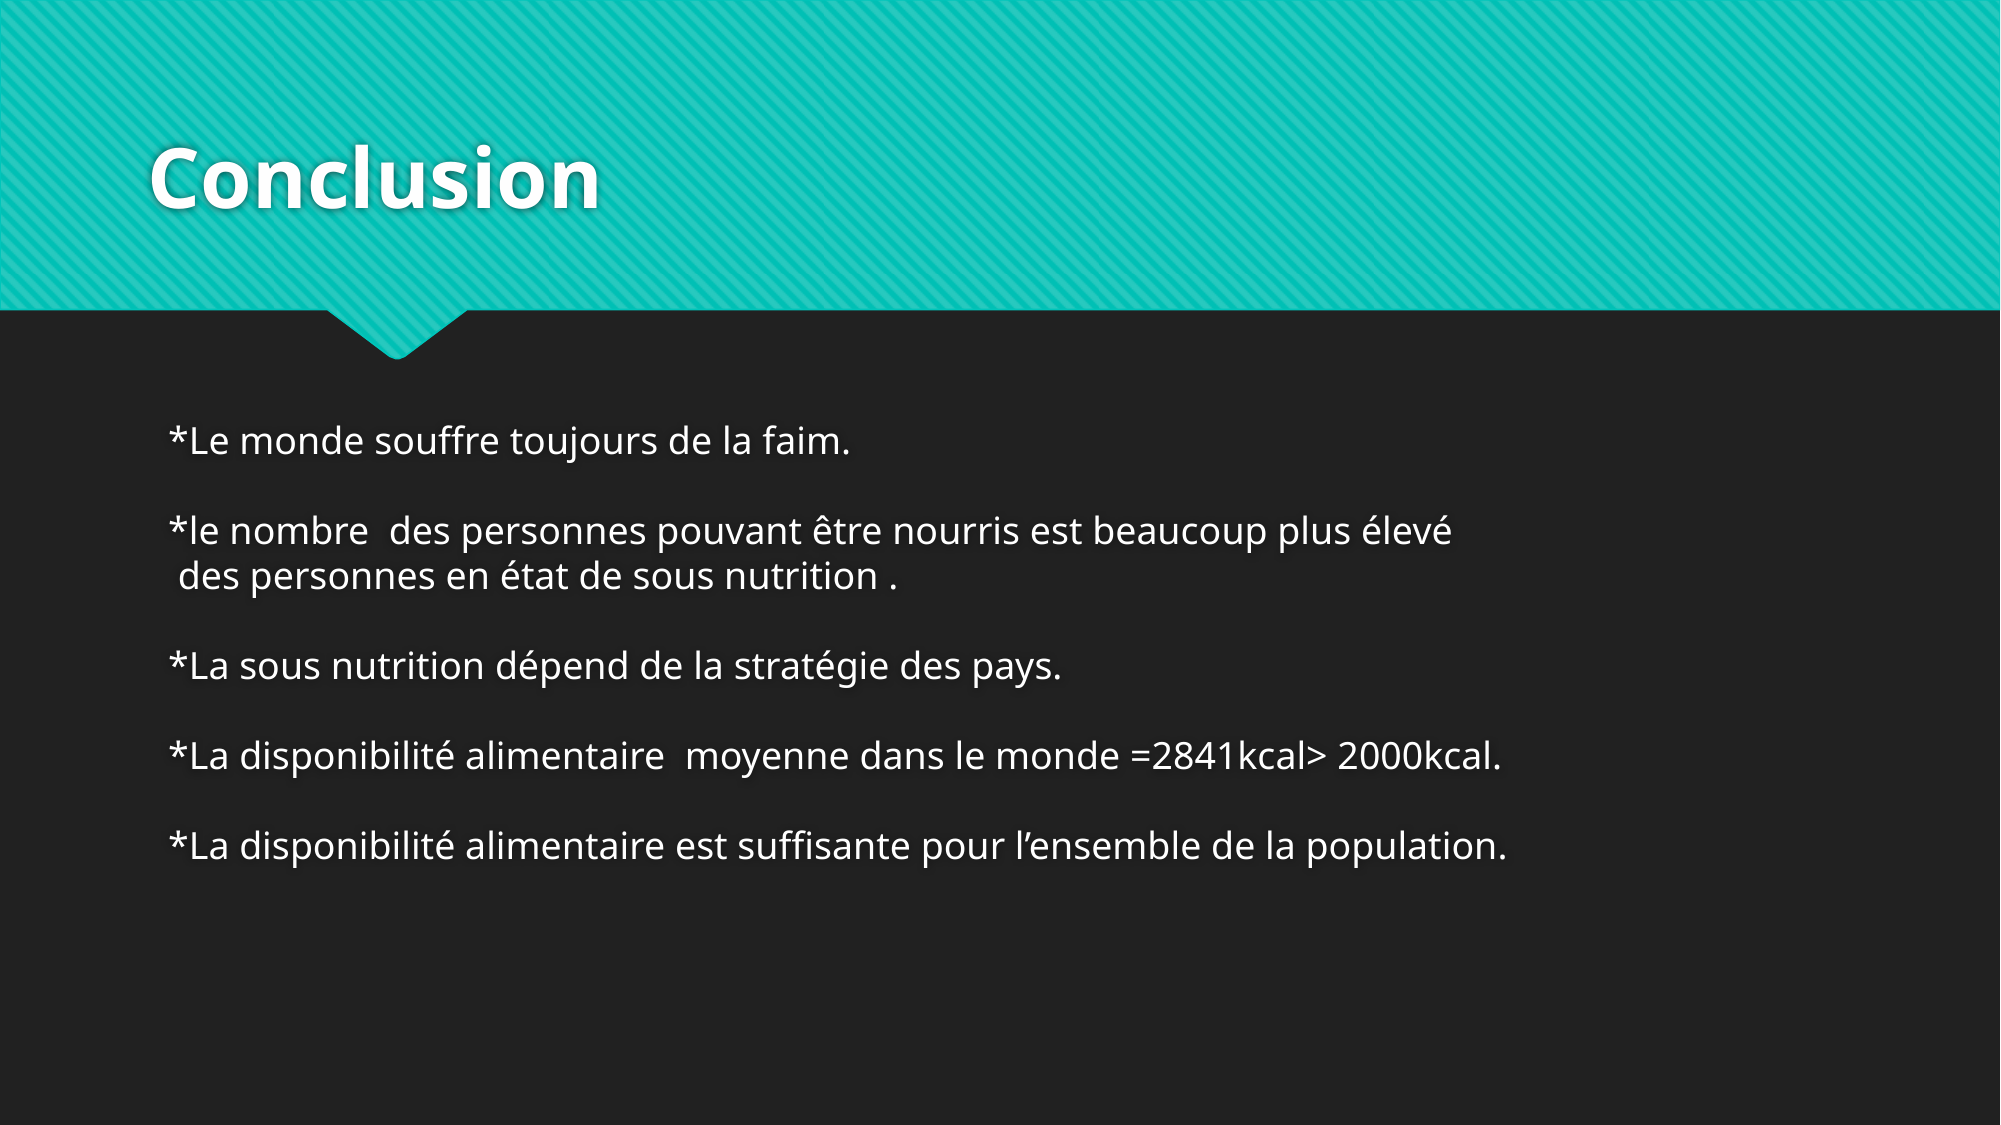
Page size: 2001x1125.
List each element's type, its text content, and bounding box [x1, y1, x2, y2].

title Conclusion [132, 73, 1868, 233]
list *Le monde souffre toujours de la faim. *le nombre des personnes pouvant être nourris est beaucoup plus élevé des personnes en état de sous nutrition . *La sous nutrition dépend de la stratégie des pays. *La disponibilité alimentaire moyenne dans le monde =2841kcal> 2000kcal. *La disponibilité alimentaire est suffisante pour l’ensemble de la population. [134, 364, 1866, 962]
picture [1, 1, 1999, 357]
